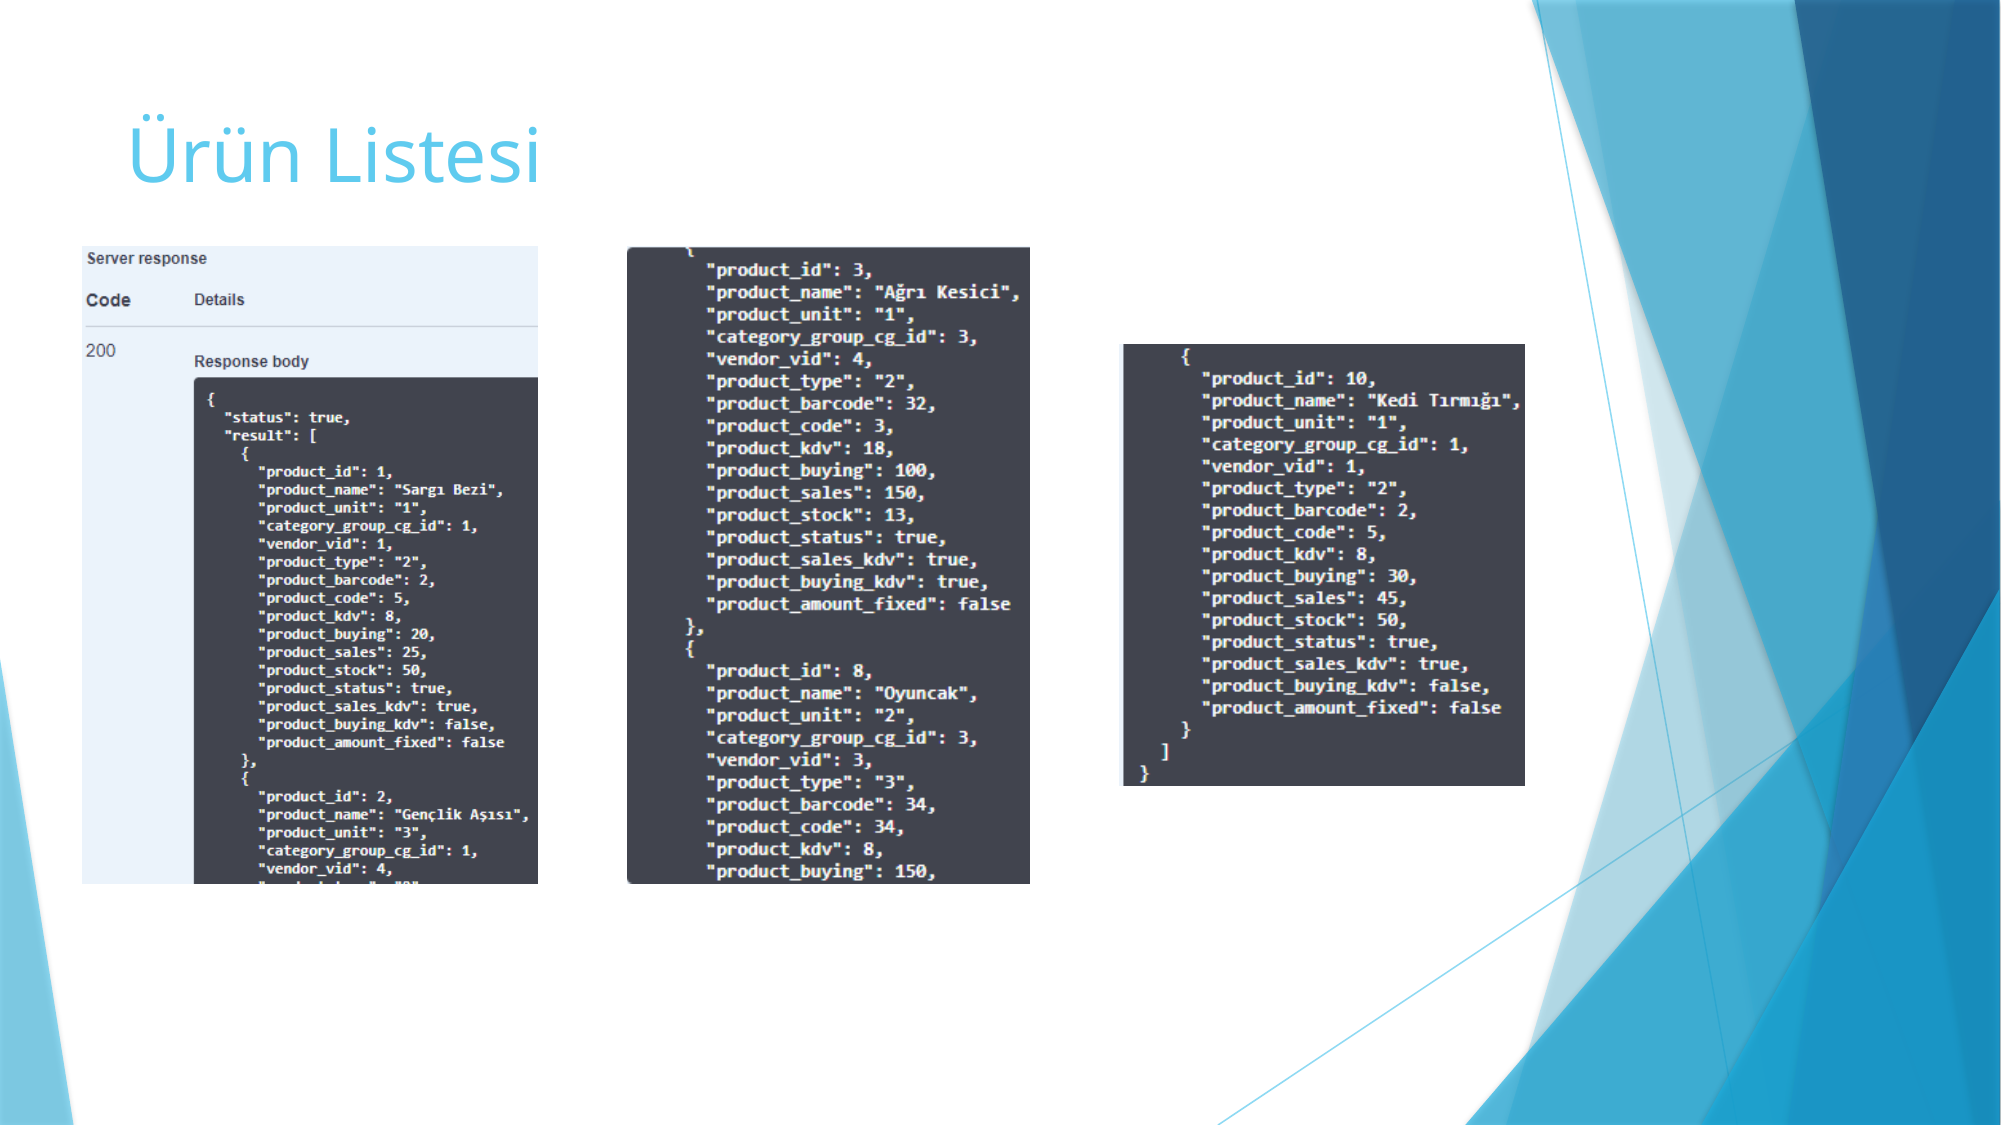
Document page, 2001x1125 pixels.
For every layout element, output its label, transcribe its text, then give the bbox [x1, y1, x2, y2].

picture [627, 246, 1031, 885]
picture [1119, 344, 1525, 787]
title Ürün Listesi [111, 99, 1522, 317]
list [82, 246, 539, 885]
